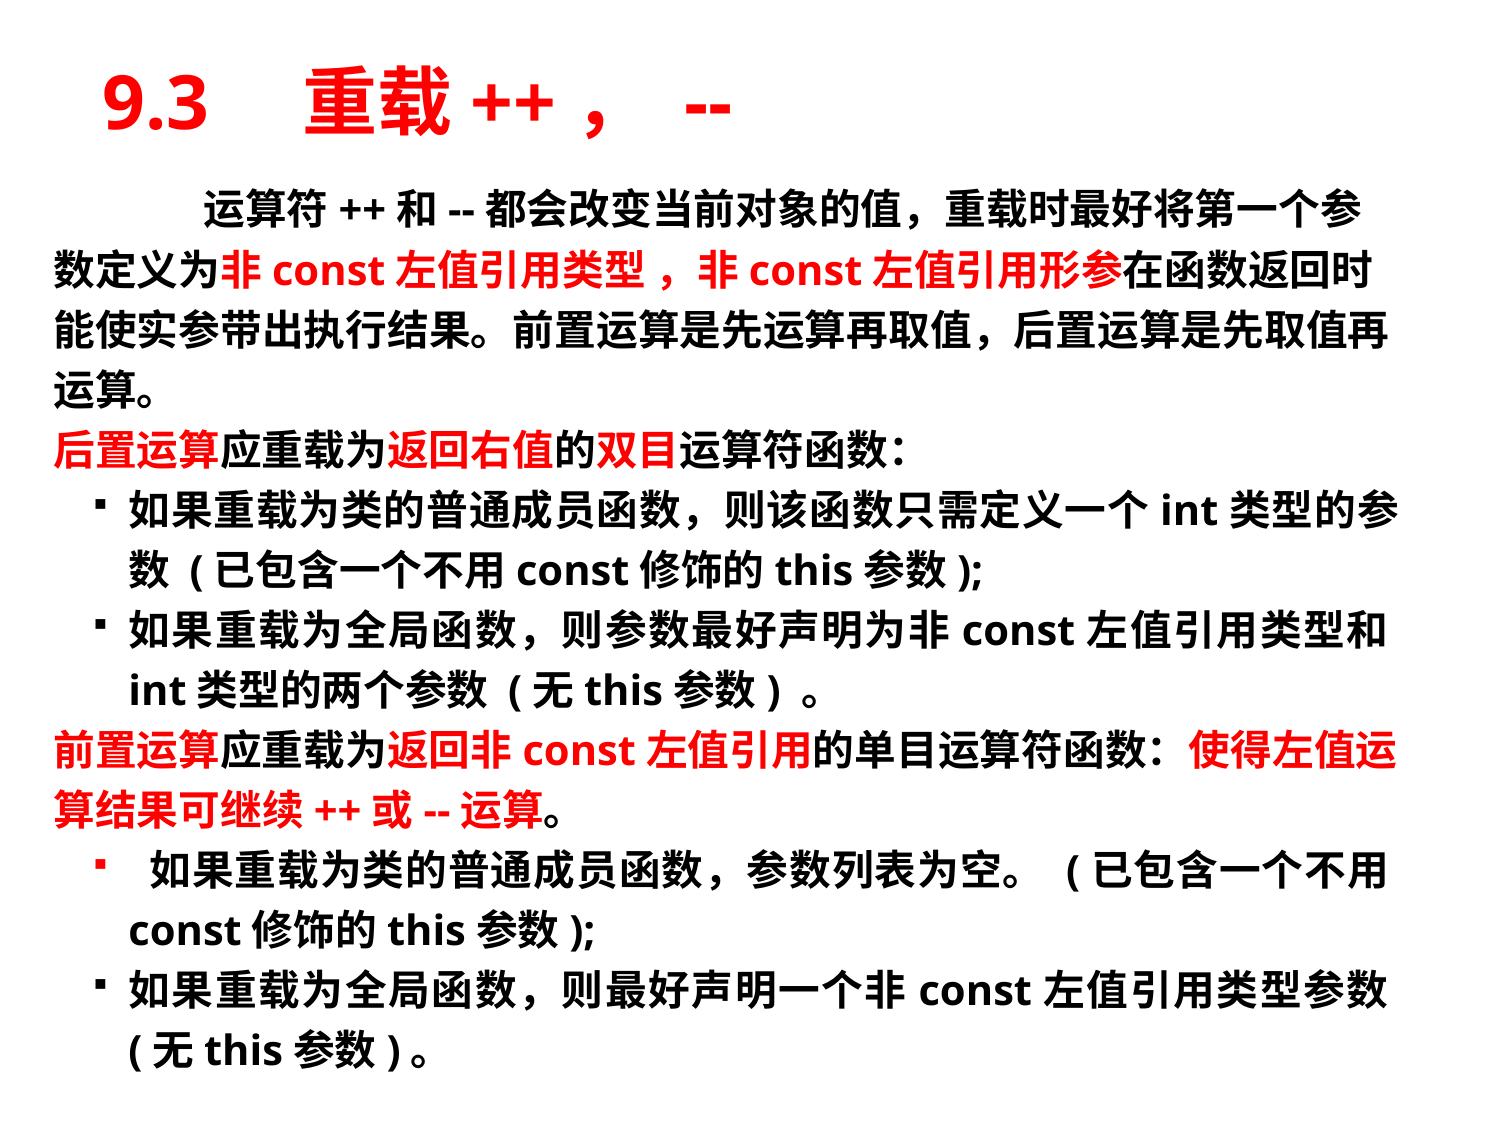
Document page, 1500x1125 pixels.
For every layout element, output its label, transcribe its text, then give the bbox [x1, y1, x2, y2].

text_box 运算符++和--都会改变当前对象的值，重载时最好将第一个参数定义为非const左值引用类型 ，非const左值引用形参在函数返回时能使实参带出执行结果。前置运算是先运算再取值，后置运算是先取值再运算。 后置运算应重载为返回右值的双目运算符函数： 如果重载为类的普通成员函数，则该函数只需定义一个int类型的参数 (已包含一个不用const修饰的this参数); 如果重载为全局函数，则参数最好声明为非const左值引用类型和int类型的两个参数 (无this参数) 。 前置运算应重载为返回非const左值引用的单目运算符函数：使得左值运算结果可继续++或--运算。 如果重载为类的普通成员函数，参数列表为空。 (已包含一个不用const修饰的this参数); 如果重载为全局函数，则最好声明一个非const左值引用类型参数(无this参数)。 [38, 160, 1414, 1083]
title 9.3 重载++， -- [87, 31, 1363, 160]
